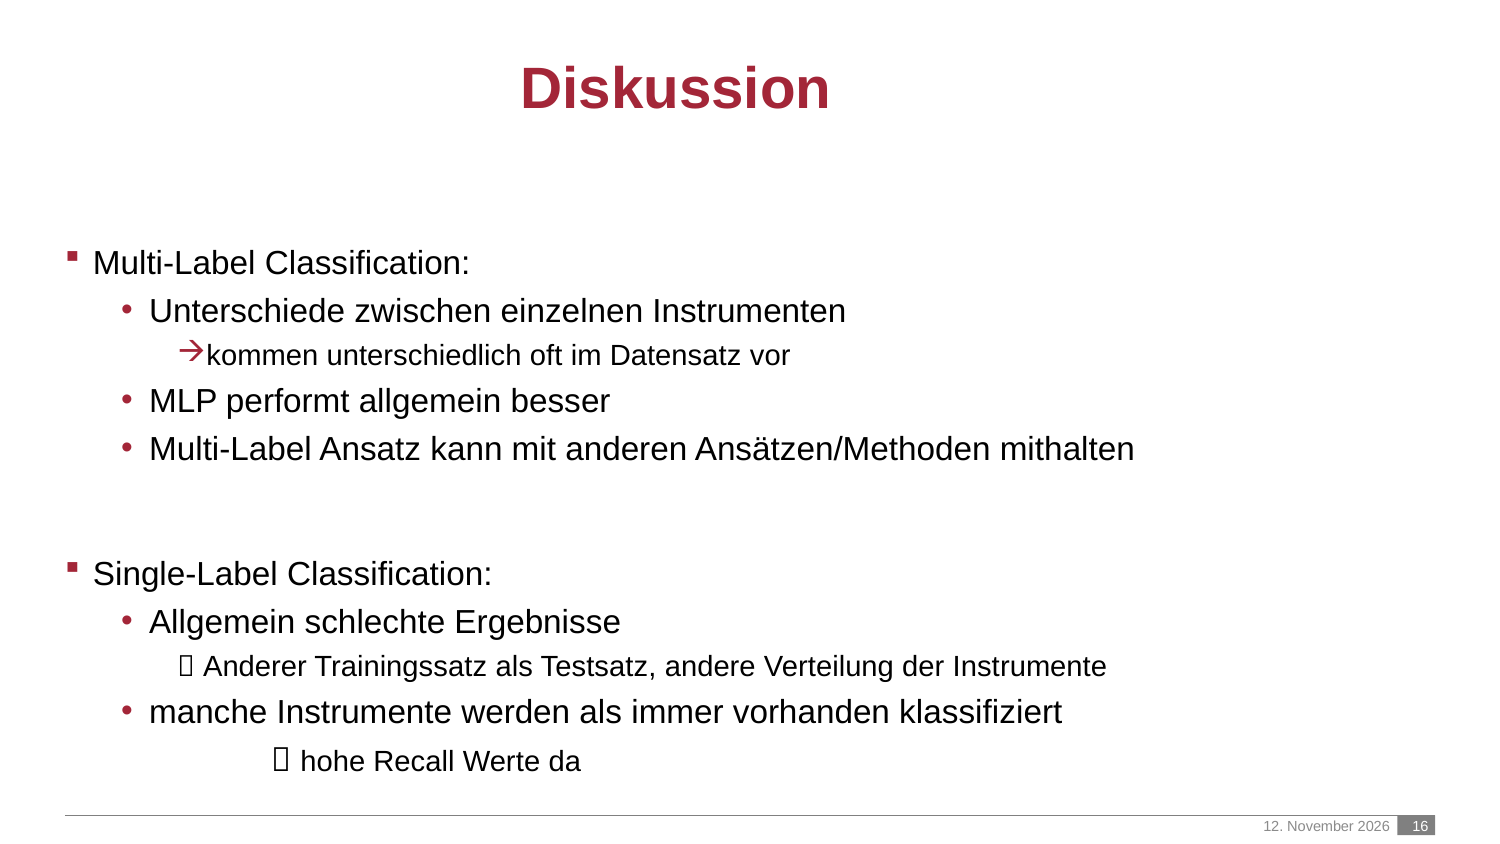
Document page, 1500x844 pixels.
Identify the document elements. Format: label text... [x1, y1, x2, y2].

slide_number 16 [1393, 816, 1429, 839]
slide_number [1263, 816, 1393, 837]
title Diskussion [66, 49, 1286, 150]
